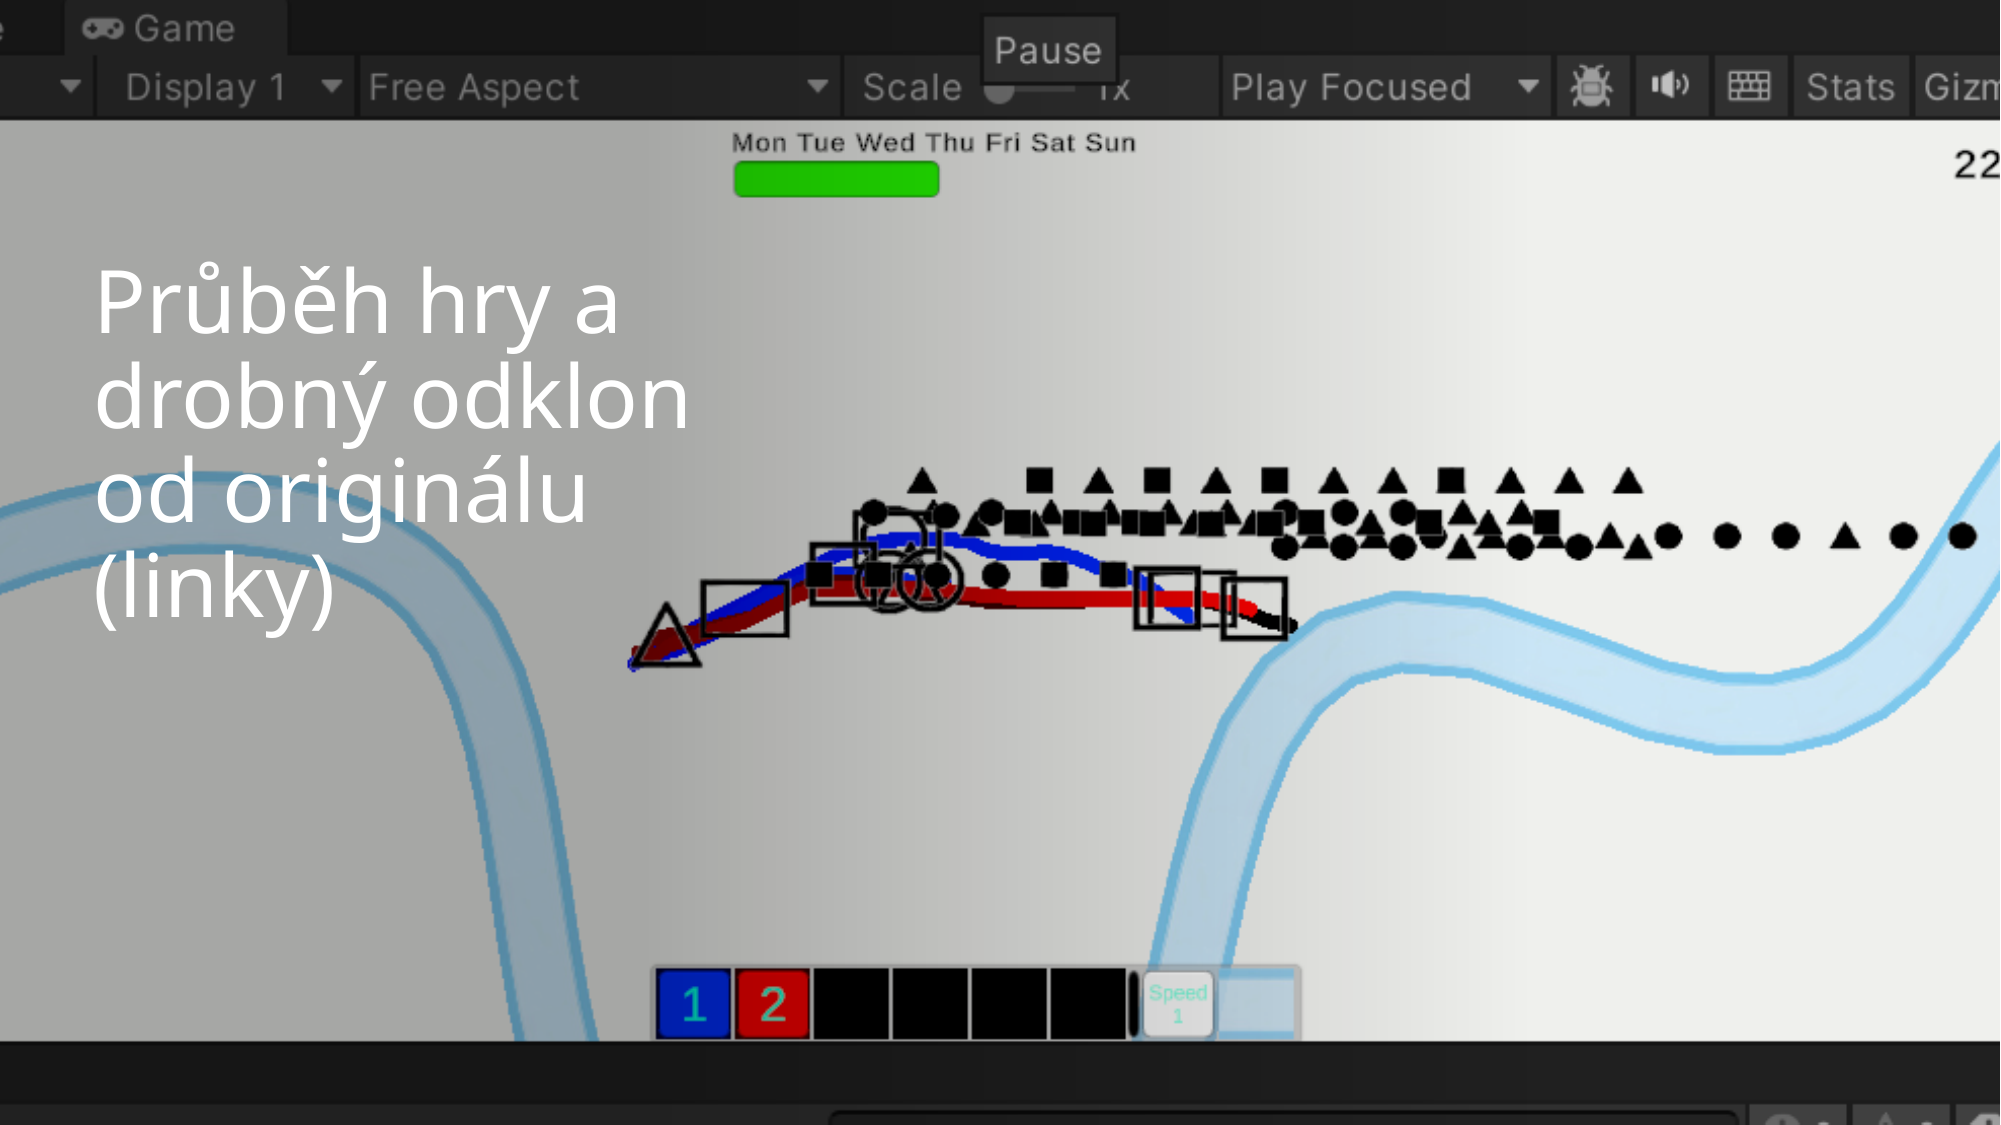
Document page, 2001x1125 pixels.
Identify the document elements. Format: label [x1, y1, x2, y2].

list [0, 0, 2000, 1125]
